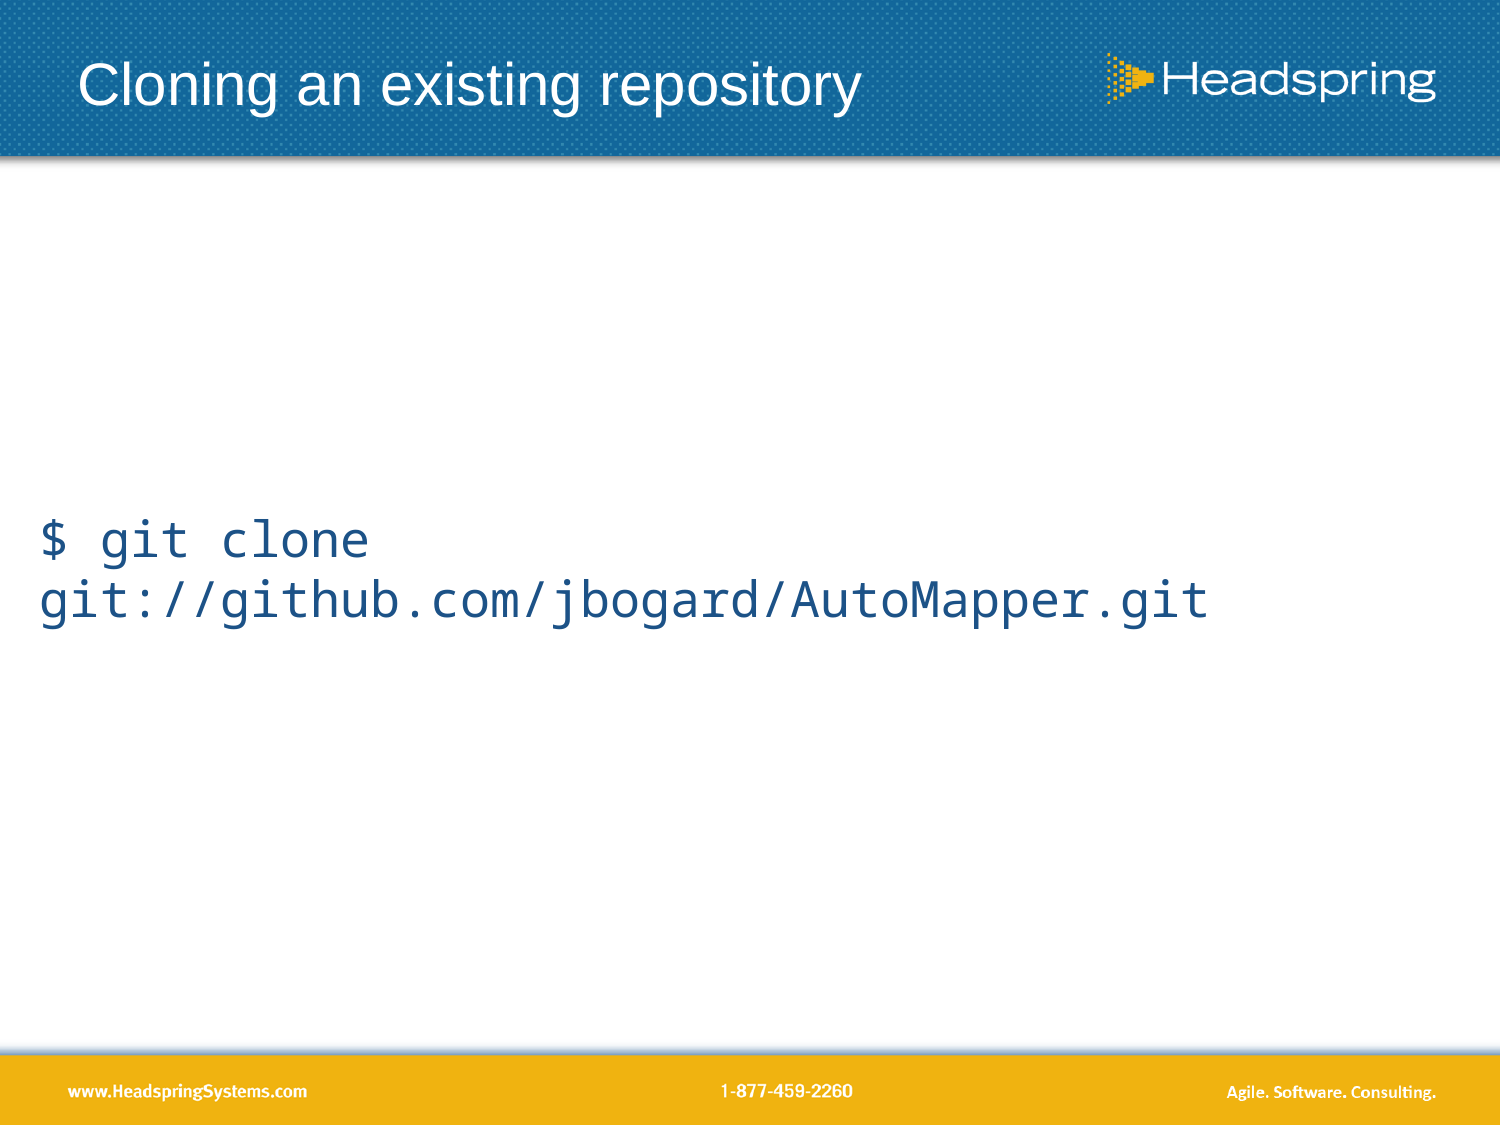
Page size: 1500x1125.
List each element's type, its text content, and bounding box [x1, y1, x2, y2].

list $ git clone git://github.com/jbogard/AutoMapper.git [24, 499, 1476, 747]
title Cloning an existing repository [62, 37, 1338, 126]
picture [0, 0, 1500, 1125]
